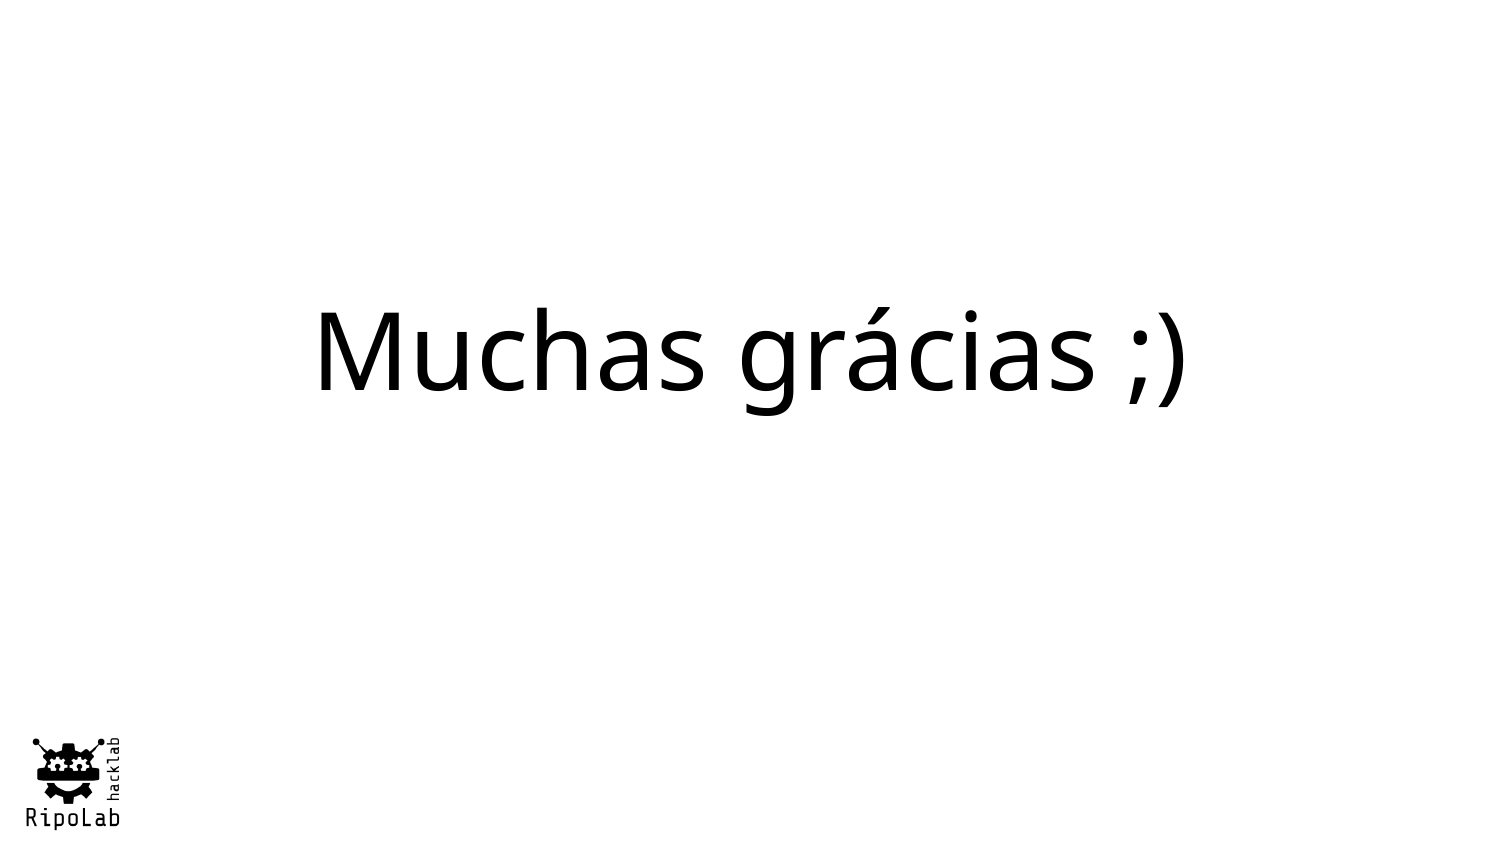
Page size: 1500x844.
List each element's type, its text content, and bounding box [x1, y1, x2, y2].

title Muchas grácias ;) [51, 253, 1449, 441]
picture [24, 735, 121, 832]
